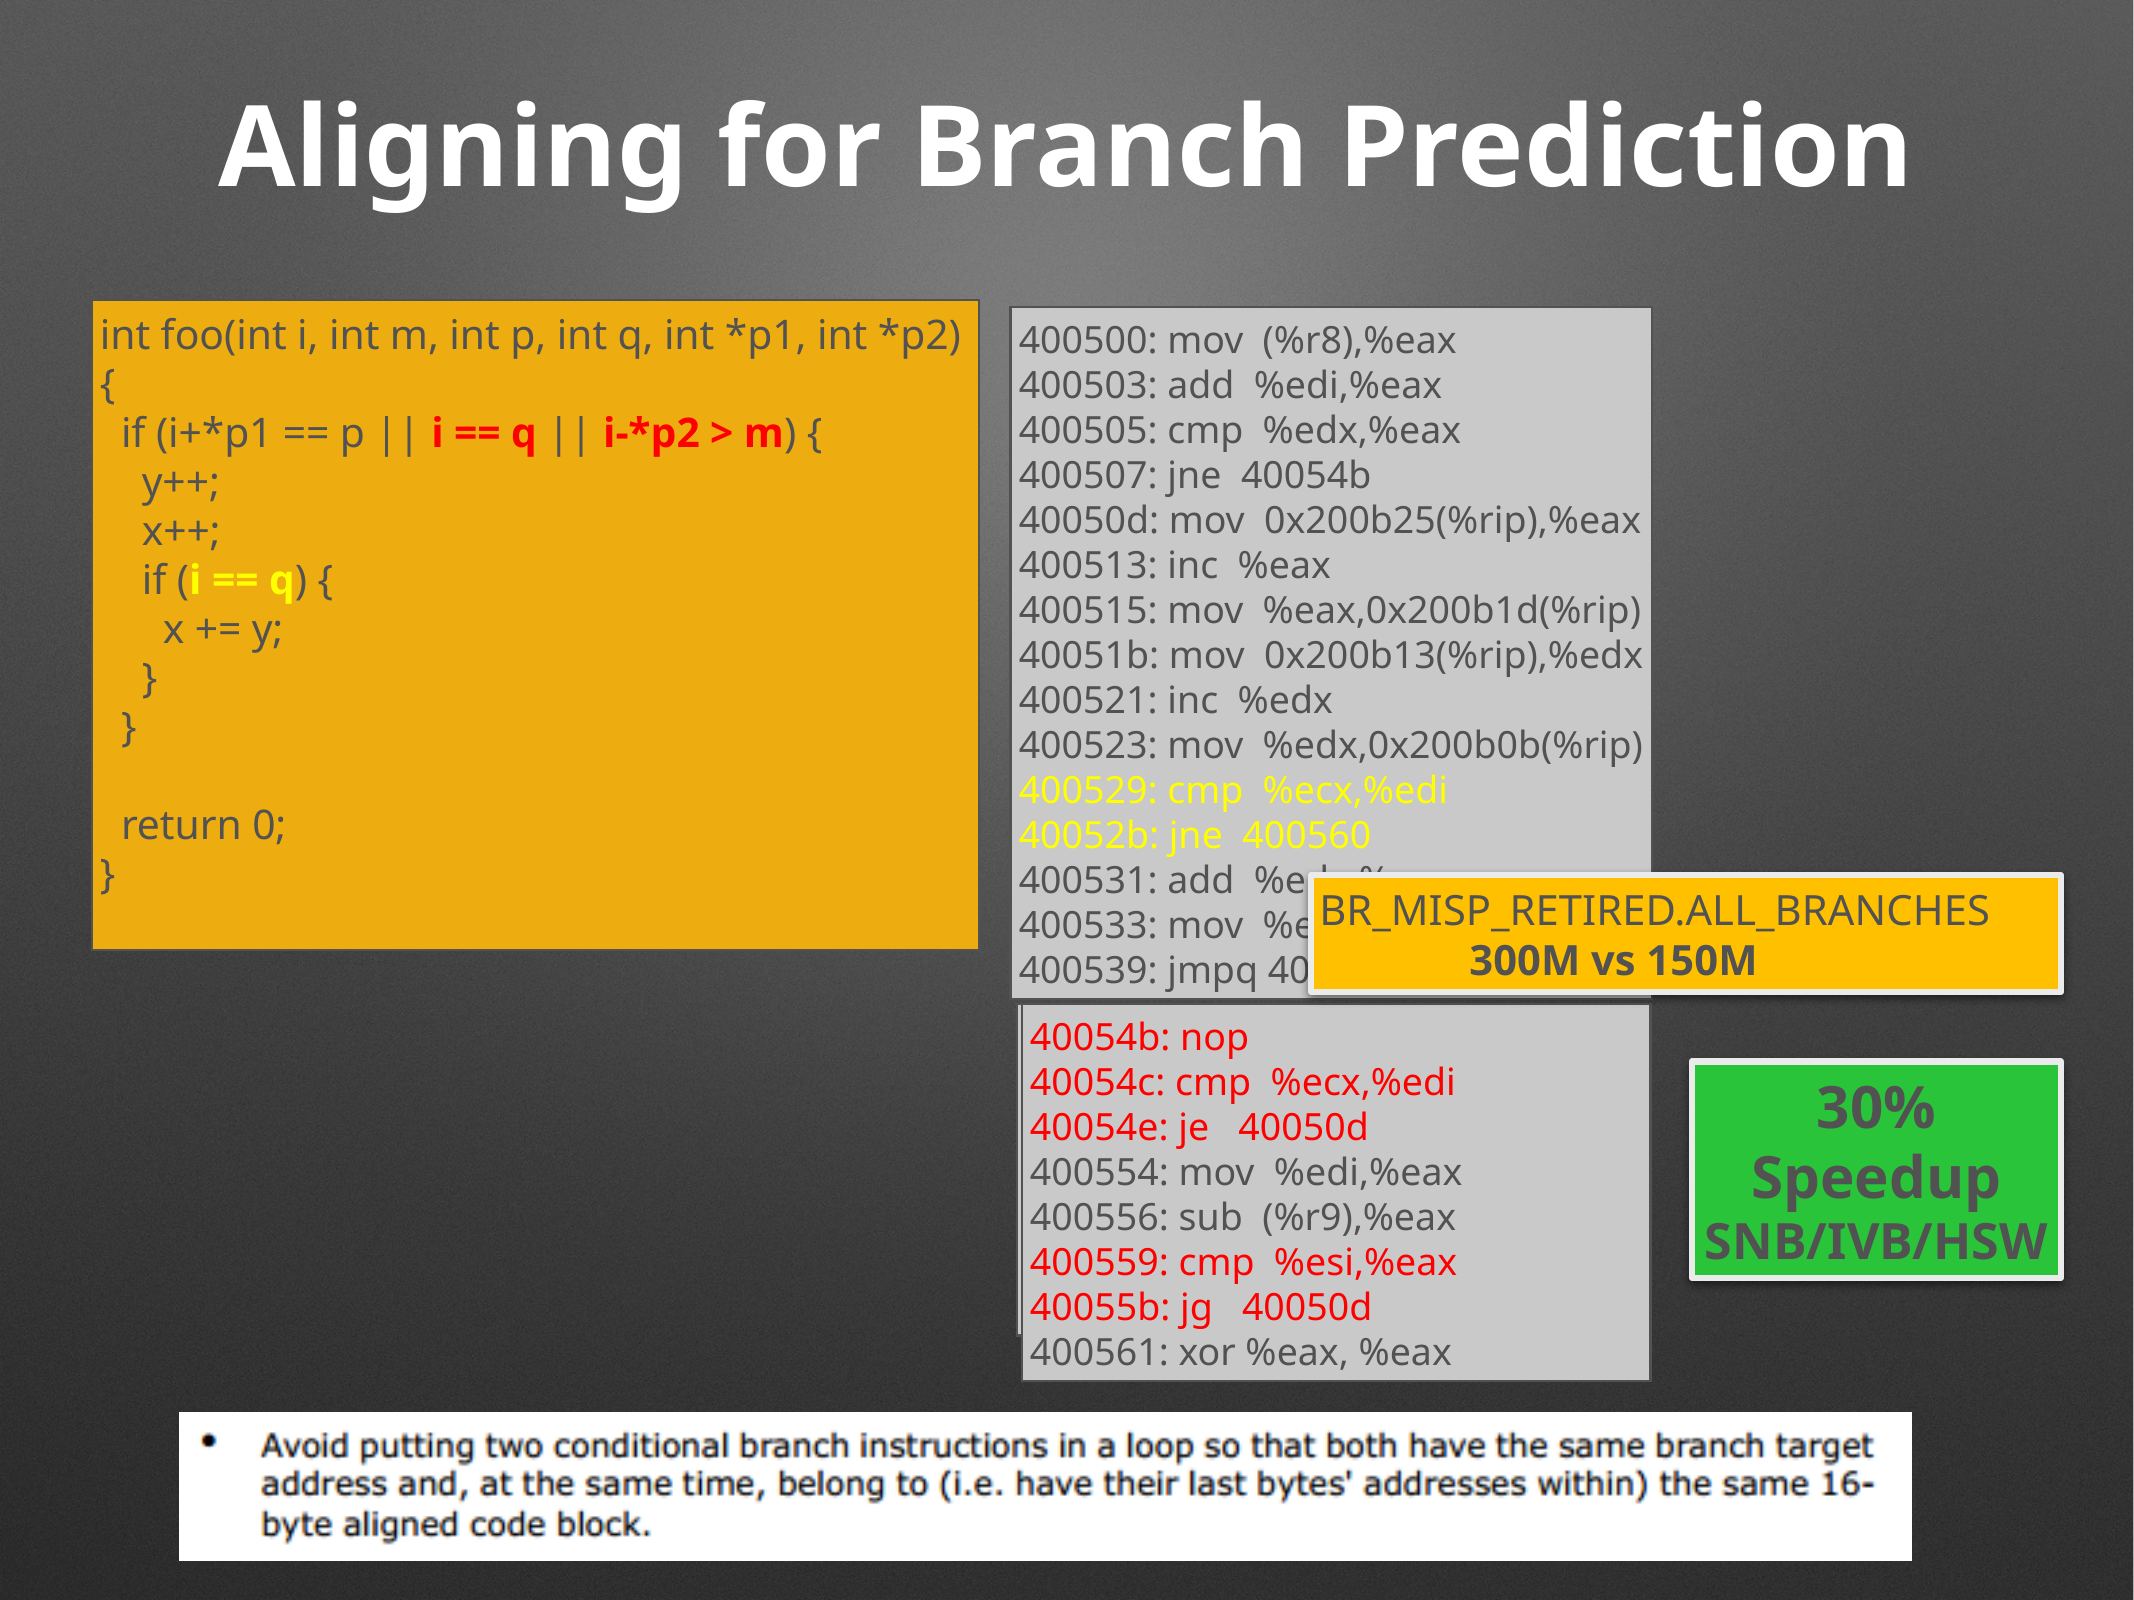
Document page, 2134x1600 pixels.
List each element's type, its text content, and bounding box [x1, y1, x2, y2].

picture [0, 0, 2134, 1600]
text_box BR_MISP_RETIRED.ALL_BRANCHES 300M vs 150M [1308, 872, 2064, 995]
text_box 30% Speedup SNB/IVB/HSW [1689, 1058, 2064, 1281]
title Aligning for Branch Prediction [124, 32, 2009, 251]
text_box 40054b: cmp %ecx,%edi 40054d: je 40050d 400553: mov %edi,%eax 400555: sub (%r9),%eax 400558: cmp %esi,%eax 40055a: jg 40050d 400560: xor %eax, %eax [1016, 1003, 1307, 1336]
text_box 40054b: nop 40054c: cmp %ecx,%edi 40054e: je 40050d 400554: mov %edi,%eax 400556: sub (%r9),%eax 400559: cmp %esi,%eax 40055b: jg 40050d 400561: xor %eax, %eax [1021, 1004, 1651, 1381]
list int foo(int i, int m, int p, int q, int *p1, int *p2) { if (i+*p1 == p || i == q || i-*p2 > m) { y++; x++; if (i == q) { x += y; } } return 0; } [91, 299, 980, 951]
text_box 400500: mov (%r8),%eax 400503: add %edi,%eax 400505: cmp %edx,%eax 400507: jne 40054b 40050d: mov 0x200b25(%rip),%eax 400513: inc %eax 400515: mov %eax,0x200b1d(%rip) 40051b: mov 0x200b13(%rip),%edx 400521: inc %edx 400523: mov %edx,0x200b0b(%rip) 400529: cmp %ecx,%edi 40052b: jne 400560 400531: add %edx,%eax 400533: mov %eax,0x200afb(%rip) 400539: jmpq 400560 [1010, 307, 1652, 999]
